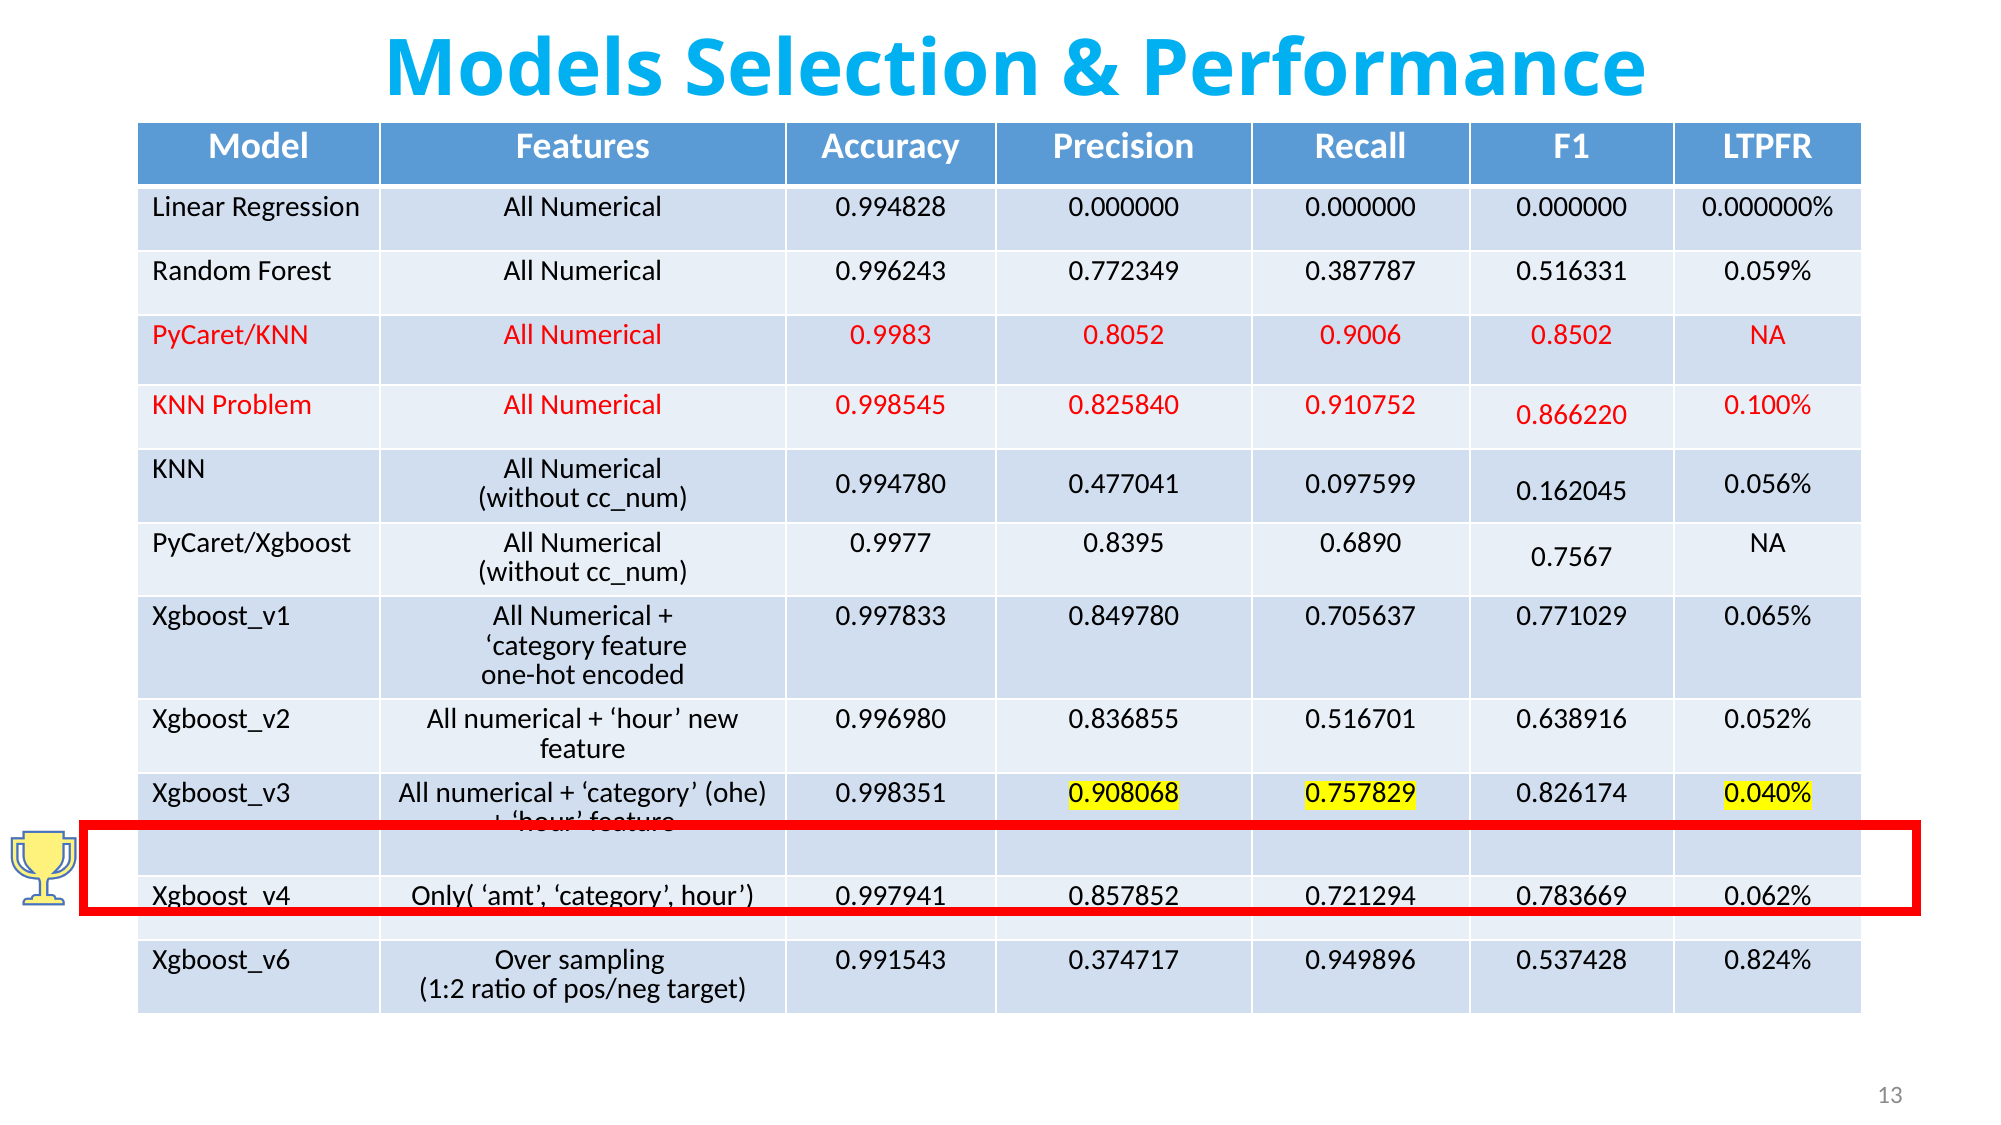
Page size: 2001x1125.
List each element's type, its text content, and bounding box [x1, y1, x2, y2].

table_cell All Numerical (without cc_num) [381, 450, 785, 522]
table_cell PyCaret/KNN [138, 316, 379, 384]
table_cell Linear Regression [138, 189, 379, 250]
table_cell 0.910752 [1253, 386, 1469, 448]
table_cell 0.996980 [787, 700, 995, 772]
table_cell 0.537428 [1471, 941, 1673, 1013]
table_cell 0.9983 [787, 316, 995, 384]
table_cell 0.826174 [1471, 774, 1673, 824]
table_cell 0.949896 [1253, 941, 1469, 1013]
title Models Selection & Performance [360, 0, 1673, 121]
table_cell 0.857852 [997, 912, 1251, 939]
table_cell 0.825840 [997, 386, 1251, 448]
table_cell 0.771029 [1471, 597, 1673, 698]
table_cell All Numerical [381, 316, 785, 384]
table_cell All Numerical [381, 189, 785, 250]
table_cell 0.040% [1675, 774, 1861, 824]
table_cell Xgboost_v4 [138, 912, 379, 939]
table_cell 0.6890 [1253, 524, 1469, 595]
table_cell 0.996243 [787, 252, 995, 314]
table_cell NA [1675, 524, 1861, 595]
table_cell 0.8052 [997, 316, 1251, 384]
table_cell 0.866220 [1471, 386, 1673, 448]
table_header F1 [1471, 123, 1673, 184]
table_cell 0.9006 [1253, 316, 1469, 384]
table_cell 0.516701 [1253, 700, 1469, 772]
table_header Accuracy [787, 123, 995, 184]
table_cell 0.516331 [1471, 252, 1673, 314]
table_header Model [138, 123, 379, 184]
table_cell 0.991543 [787, 941, 995, 1013]
table_cell Random Forest [138, 252, 379, 314]
table_cell 0.705637 [1253, 597, 1469, 698]
table_cell Only( ‘amt’, ‘category’, hour’) [381, 912, 785, 939]
table_cell 0.374717 [997, 941, 1251, 1013]
table_cell 0.162045 [1471, 450, 1673, 522]
table_cell Over sampling (1:2 ratio of pos/neg target) [381, 941, 785, 1013]
slide_number 13 [1862, 1063, 2000, 1124]
table_cell 0.997941 [787, 912, 995, 939]
table_cell 0.849780 [997, 597, 1251, 698]
table_cell NA [1675, 316, 1861, 384]
table_header Features [381, 123, 785, 184]
table_cell 0.097599 [1253, 450, 1469, 522]
table_cell 0.056% [1675, 450, 1861, 522]
table_cell 0.824% [1675, 941, 1861, 1013]
table_cell 0.100% [1675, 386, 1861, 448]
table_cell 0.997833 [787, 597, 995, 698]
picture [0, 824, 87, 912]
table_cell Xgboost_v6 [138, 941, 379, 1013]
table_cell KNN Problem [138, 386, 379, 448]
table_cell 0.908068 [997, 774, 1251, 824]
table_cell Xgboost_v1 [138, 597, 379, 698]
table_cell All Numerical [381, 386, 785, 448]
table_cell 0.052% [1675, 700, 1861, 772]
table_cell 0.8502 [1471, 316, 1673, 384]
table_cell 0.994780 [787, 450, 995, 522]
table_cell 0.000000 [1253, 189, 1469, 250]
table_cell 0.9977 [787, 524, 995, 595]
table_header Recall [1253, 123, 1469, 184]
table_cell 0.059% [1675, 252, 1861, 314]
table_cell 0.477041 [997, 450, 1251, 522]
table_header Precision [997, 123, 1251, 184]
table_cell 0.065% [1675, 597, 1861, 698]
table_cell Xgboost_v2 [138, 700, 379, 772]
text_box [87, 824, 1917, 912]
table_cell 0.783669 [1471, 912, 1673, 939]
table_cell 0.8395 [997, 524, 1251, 595]
table_header LTPFR [1675, 123, 1861, 184]
table_cell 0.757829 [1253, 774, 1469, 824]
table_cell PyCaret/Xgboost [138, 524, 379, 595]
table_cell 0.998545 [787, 386, 995, 448]
table_cell 0.721294 [1253, 912, 1469, 939]
table_cell 0.062% [1675, 912, 1861, 939]
table_cell 0.638916 [1471, 700, 1673, 772]
table_cell All Numerical (without cc_num) [381, 524, 785, 595]
table_cell Xgboost_v3 [138, 774, 379, 824]
table_cell All Numerical [381, 252, 785, 314]
table_cell 0.7567 [1471, 524, 1673, 595]
table_cell 0.000000 [997, 189, 1251, 250]
table_cell 0.994828 [787, 189, 995, 250]
table_cell 0.000000 [1471, 189, 1673, 250]
table_cell 0.000000% [1675, 189, 1861, 250]
table_cell All numerical + ‘category’ (ohe) + ‘hour’ feature [381, 774, 785, 824]
table_cell 0.998351 [787, 774, 995, 824]
table_cell 0.836855 [997, 700, 1251, 772]
table_cell 0.772349 [997, 252, 1251, 314]
table_cell All Numerical + ‘category feature one-hot encoded [381, 597, 785, 698]
table_cell All numerical + ‘hour’ new feature [381, 700, 785, 772]
table_cell 0.387787 [1253, 252, 1469, 314]
table_cell KNN [138, 450, 379, 522]
